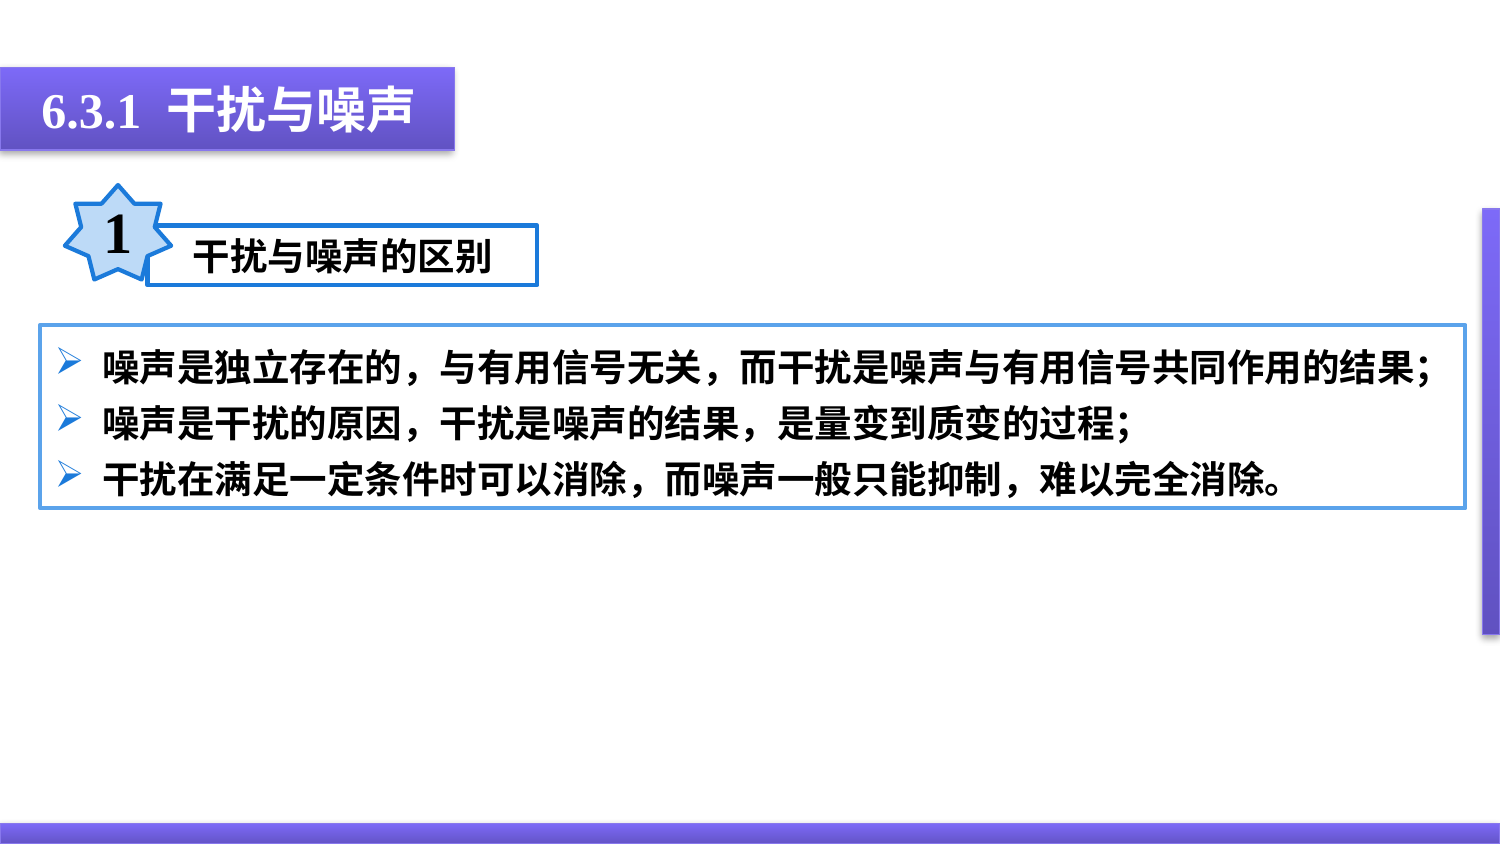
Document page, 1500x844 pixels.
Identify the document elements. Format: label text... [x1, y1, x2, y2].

text_box 6.3.1 干扰与噪声 [14, 71, 431, 146]
text_box 1 [62, 182, 174, 282]
text_box [0, 67, 455, 151]
text_box 噪声是独立存在的，与有用信号无关，而干扰是噪声与有用信号共同作用的结果； 噪声是干扰的原因，干扰是噪声的结果，是量变到质变的过程； 干扰在满足一定条件时可以消除，而噪声一般只能抑制，难以完全消除。 [38, 323, 1467, 510]
text_box 干扰与噪声的区别 [145, 223, 539, 287]
